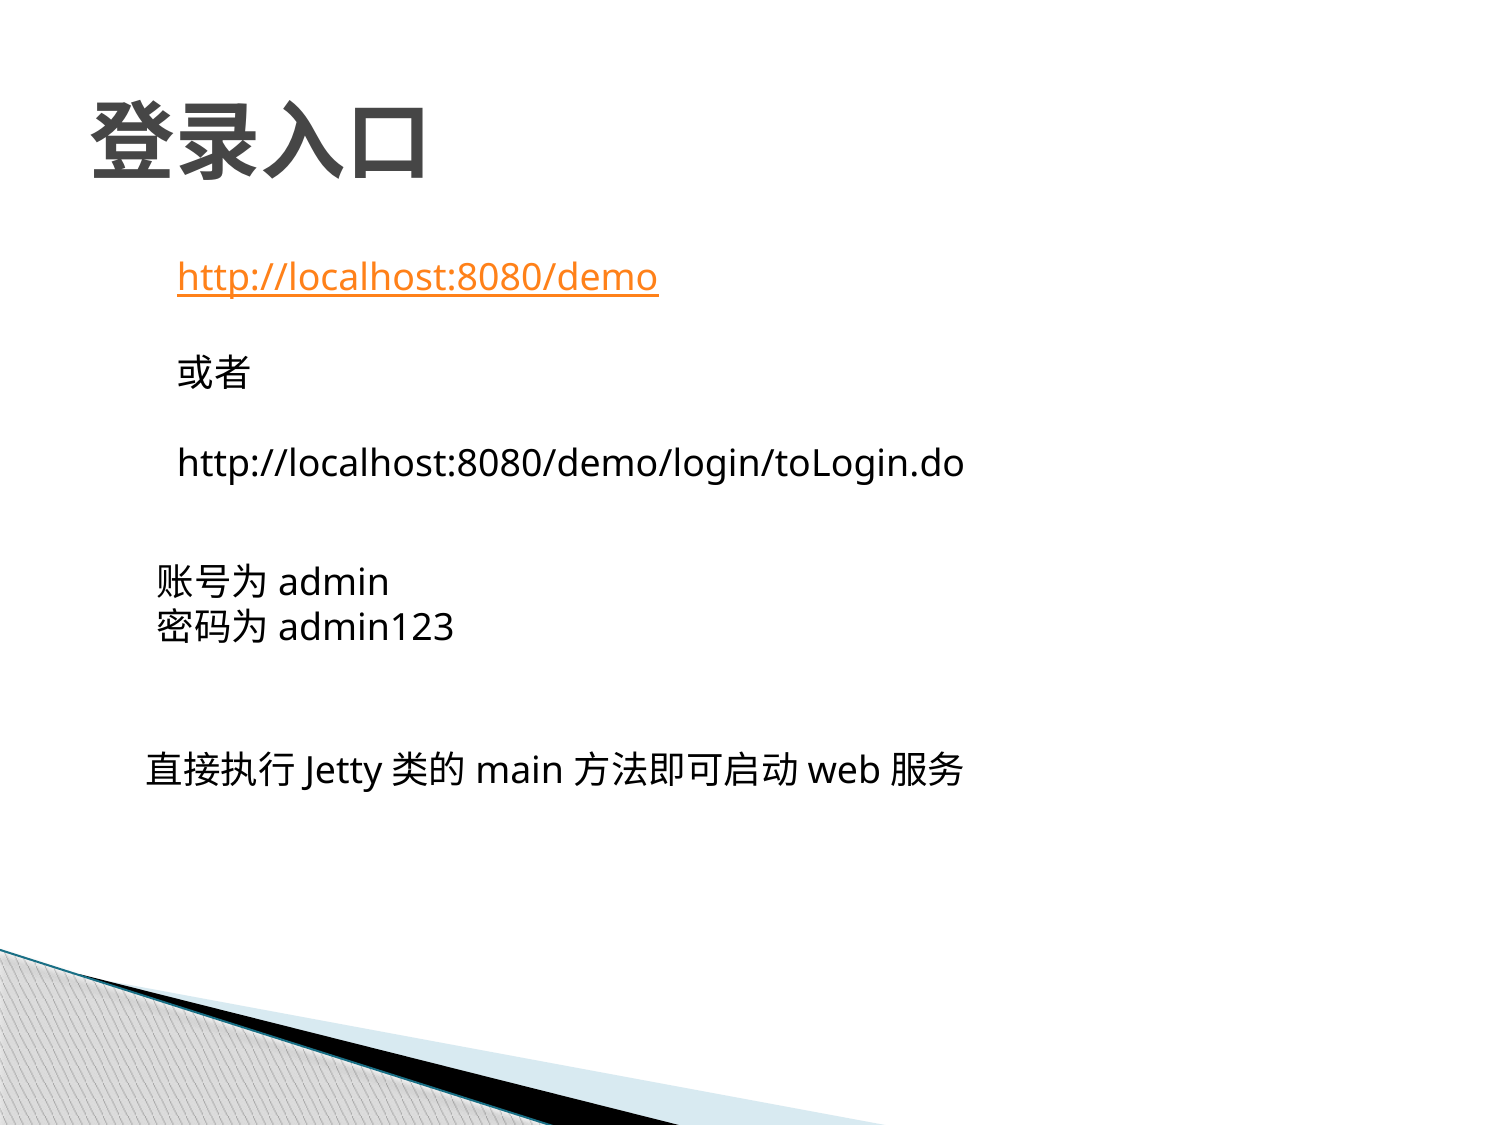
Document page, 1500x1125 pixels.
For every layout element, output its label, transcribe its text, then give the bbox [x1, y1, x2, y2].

text_box http://localhost:8080/demo 或者 http://localhost:8080/demo/login/toLogin.do [162, 246, 981, 537]
text_box 账号为admin 密码为admin123 [141, 550, 470, 656]
title 登录入口 [75, 45, 1425, 233]
text_box 直接执行Jetty类的main方法即可启动web服务 [131, 738, 980, 798]
